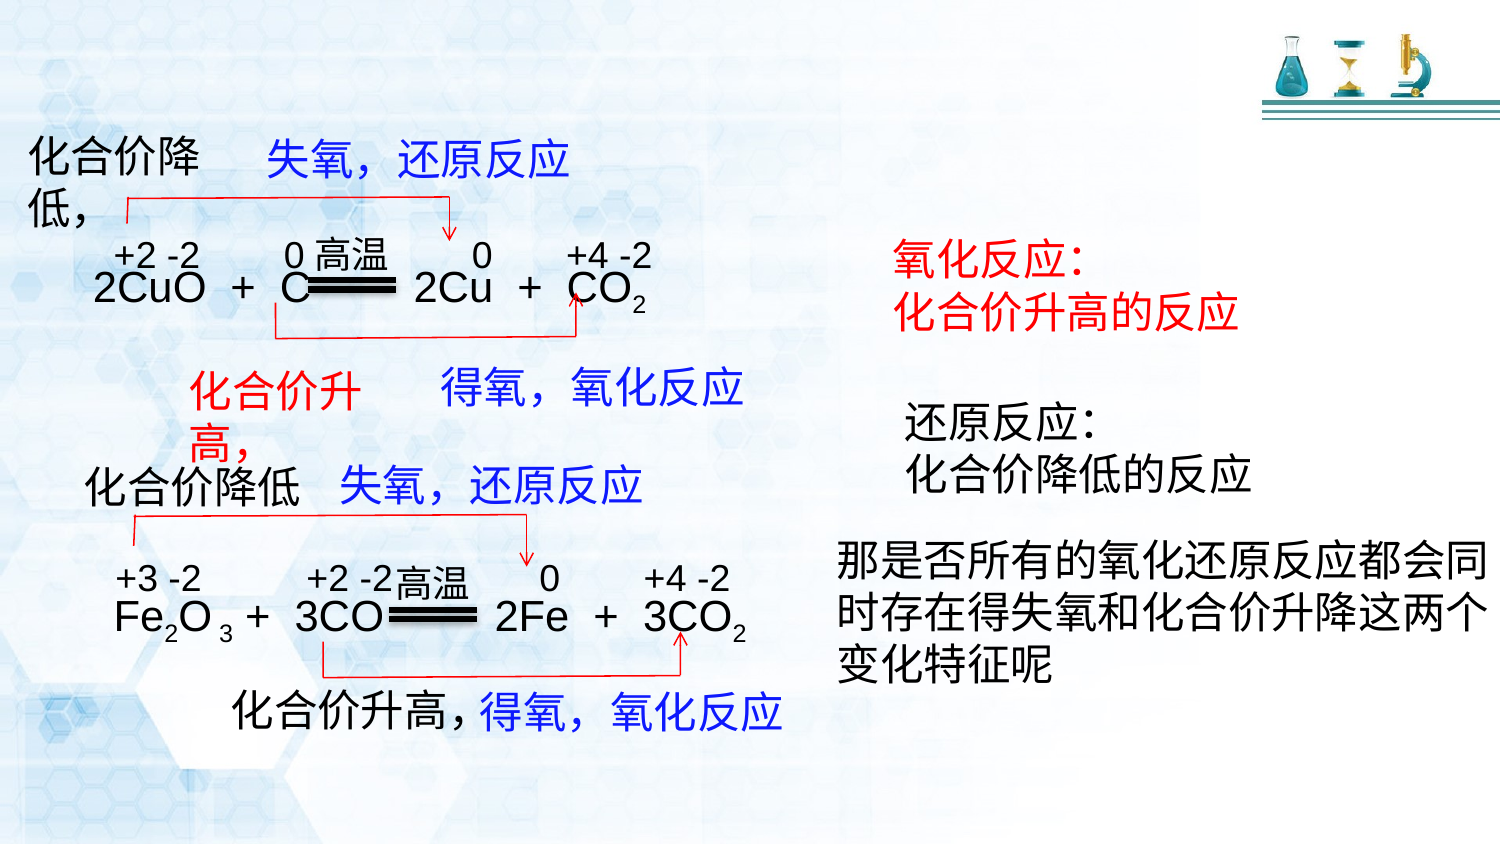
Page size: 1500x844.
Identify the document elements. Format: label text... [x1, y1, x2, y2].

text_box 化合价降低， [12, 121, 300, 241]
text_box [275, 292, 577, 339]
text_box 化合价升高， [215, 675, 464, 743]
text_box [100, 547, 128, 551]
text_box 还原反应： 化合价降低的反应 [889, 387, 1268, 507]
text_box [77, 223, 856, 320]
text_box 化合价升高， [173, 356, 424, 476]
text_box 得氧，氧化反应 [425, 352, 760, 420]
text_box 氧化反应： 化合价升高的反应 [877, 224, 1256, 345]
text_box 得氧，氧化反应 [464, 677, 800, 745]
text_box 失氧，还原反应 [324, 450, 659, 518]
text_box 那是否所有的氧化还原反应都会同时存在得失氧和化合价升降这两个变化特征呢 [822, 525, 1500, 697]
picture [0, 0, 1500, 844]
text_box 化合价降低 [68, 452, 324, 520]
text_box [322, 631, 681, 678]
text_box 失氧，还原反应 [251, 125, 587, 192]
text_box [98, 552, 877, 650]
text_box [126, 196, 450, 242]
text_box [133, 514, 527, 567]
text_box +3 -2 +2 -2 0 +4 -2 [531, 547, 826, 551]
